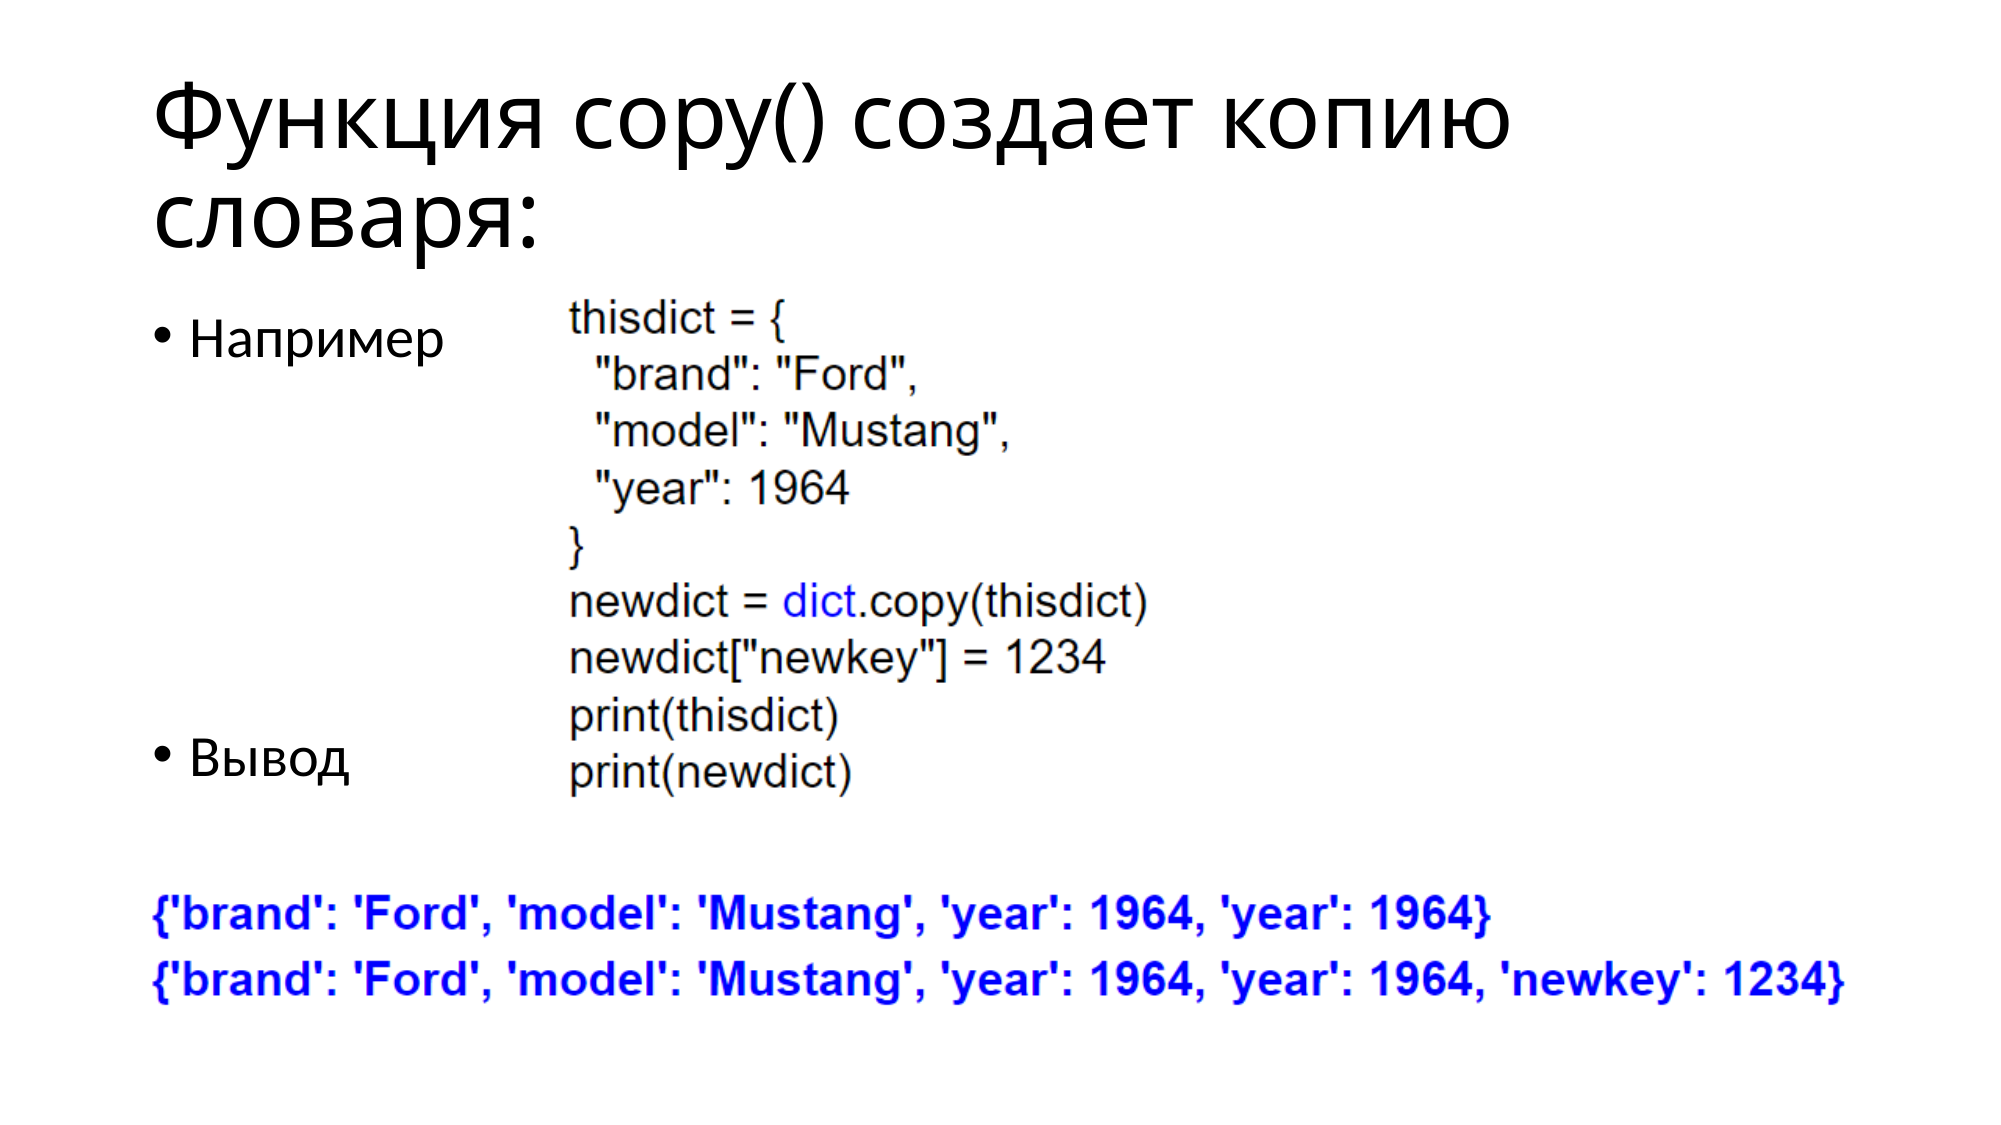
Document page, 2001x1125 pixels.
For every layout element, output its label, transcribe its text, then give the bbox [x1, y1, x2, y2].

title Функция copy() создает копию словаря: [137, 59, 1863, 278]
picture [137, 881, 1871, 1046]
list Например Вывод [137, 299, 1863, 881]
picture [530, 265, 1165, 805]
